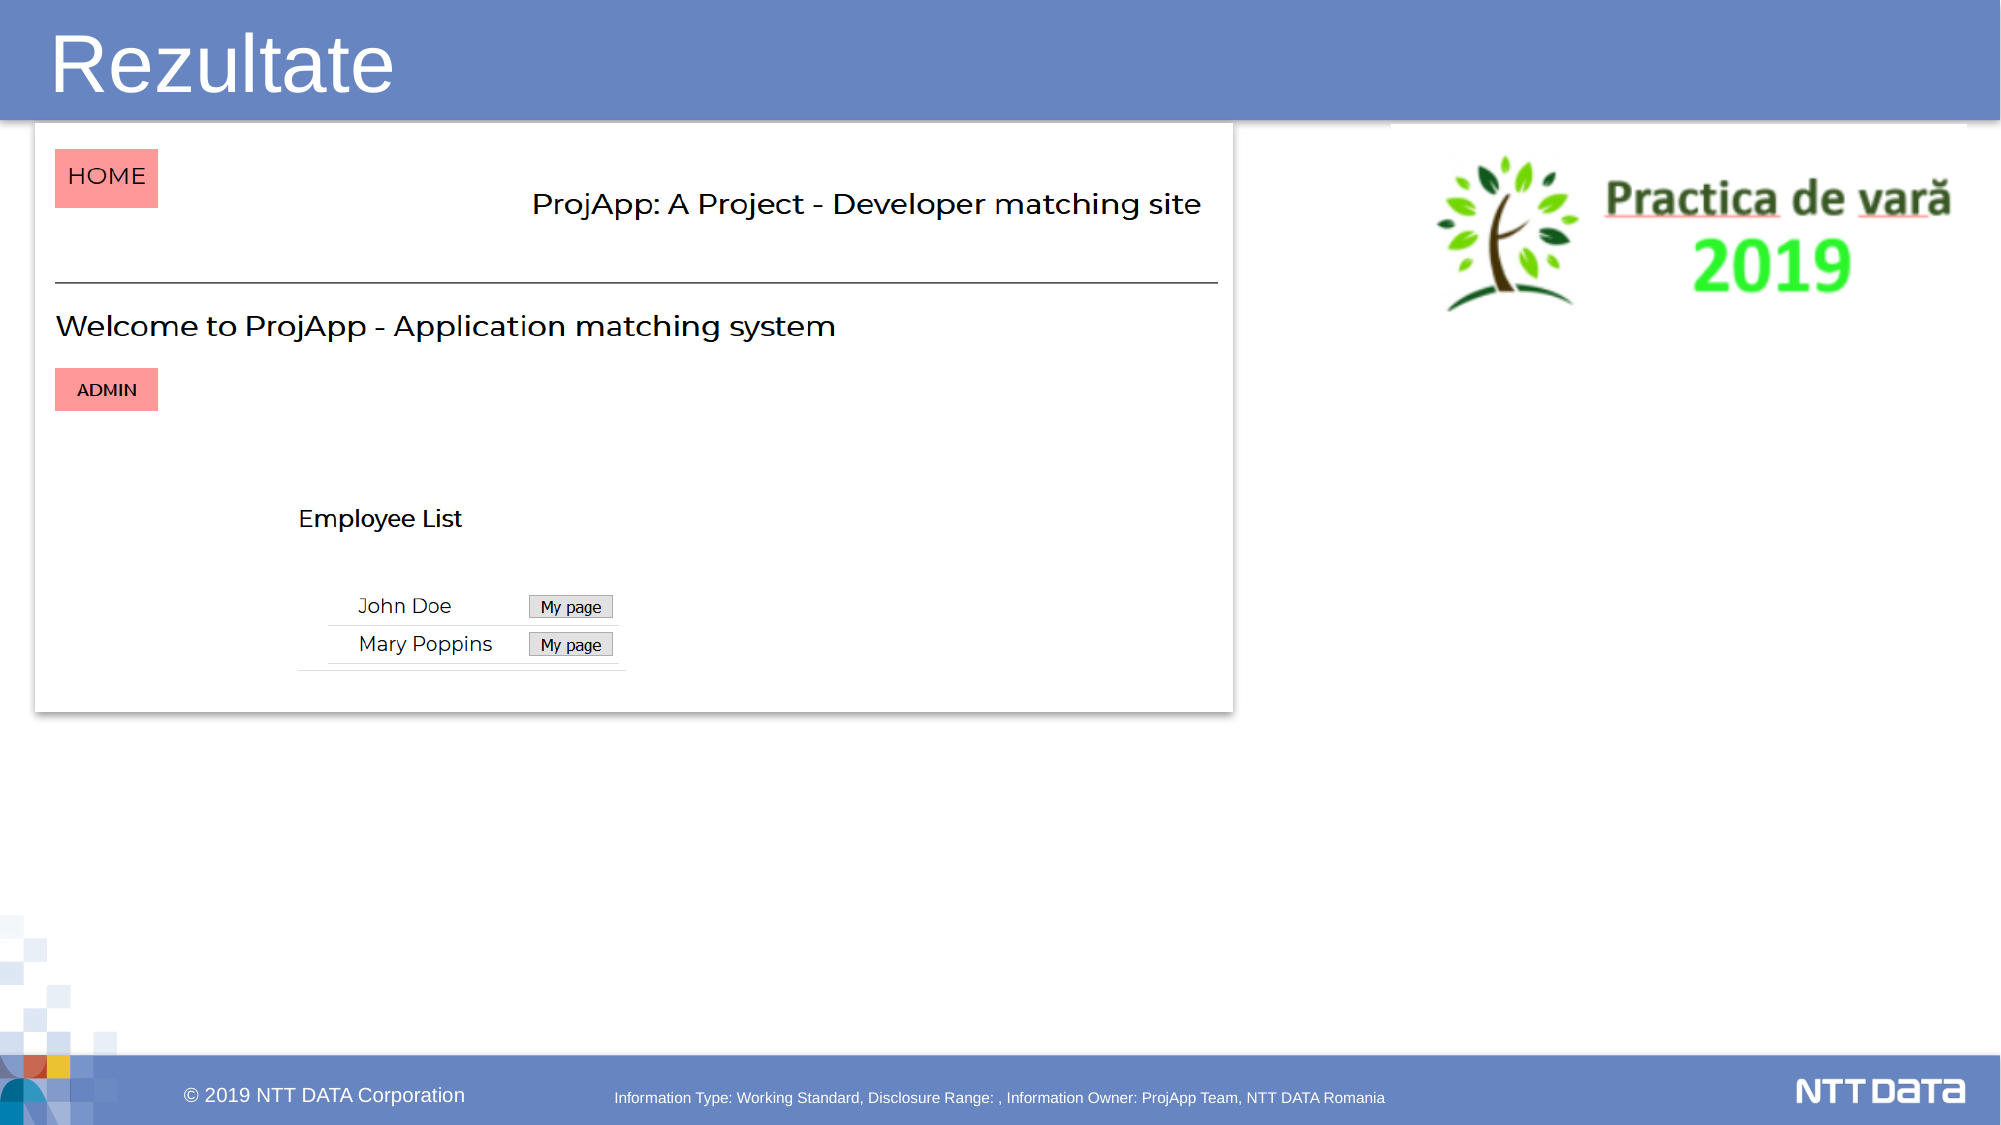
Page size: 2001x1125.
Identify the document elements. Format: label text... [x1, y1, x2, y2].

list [49, 137, 1219, 698]
text_box Information Type: Working Standard, Disclosure Range: , Information Owner: ProjApp Team, NTT DATA Romania [563, 1087, 1437, 1106]
picture [0, 915, 117, 1125]
picture [1784, 1066, 1978, 1116]
list Rezultate [34, 0, 1967, 120]
picture [1391, 123, 1968, 336]
